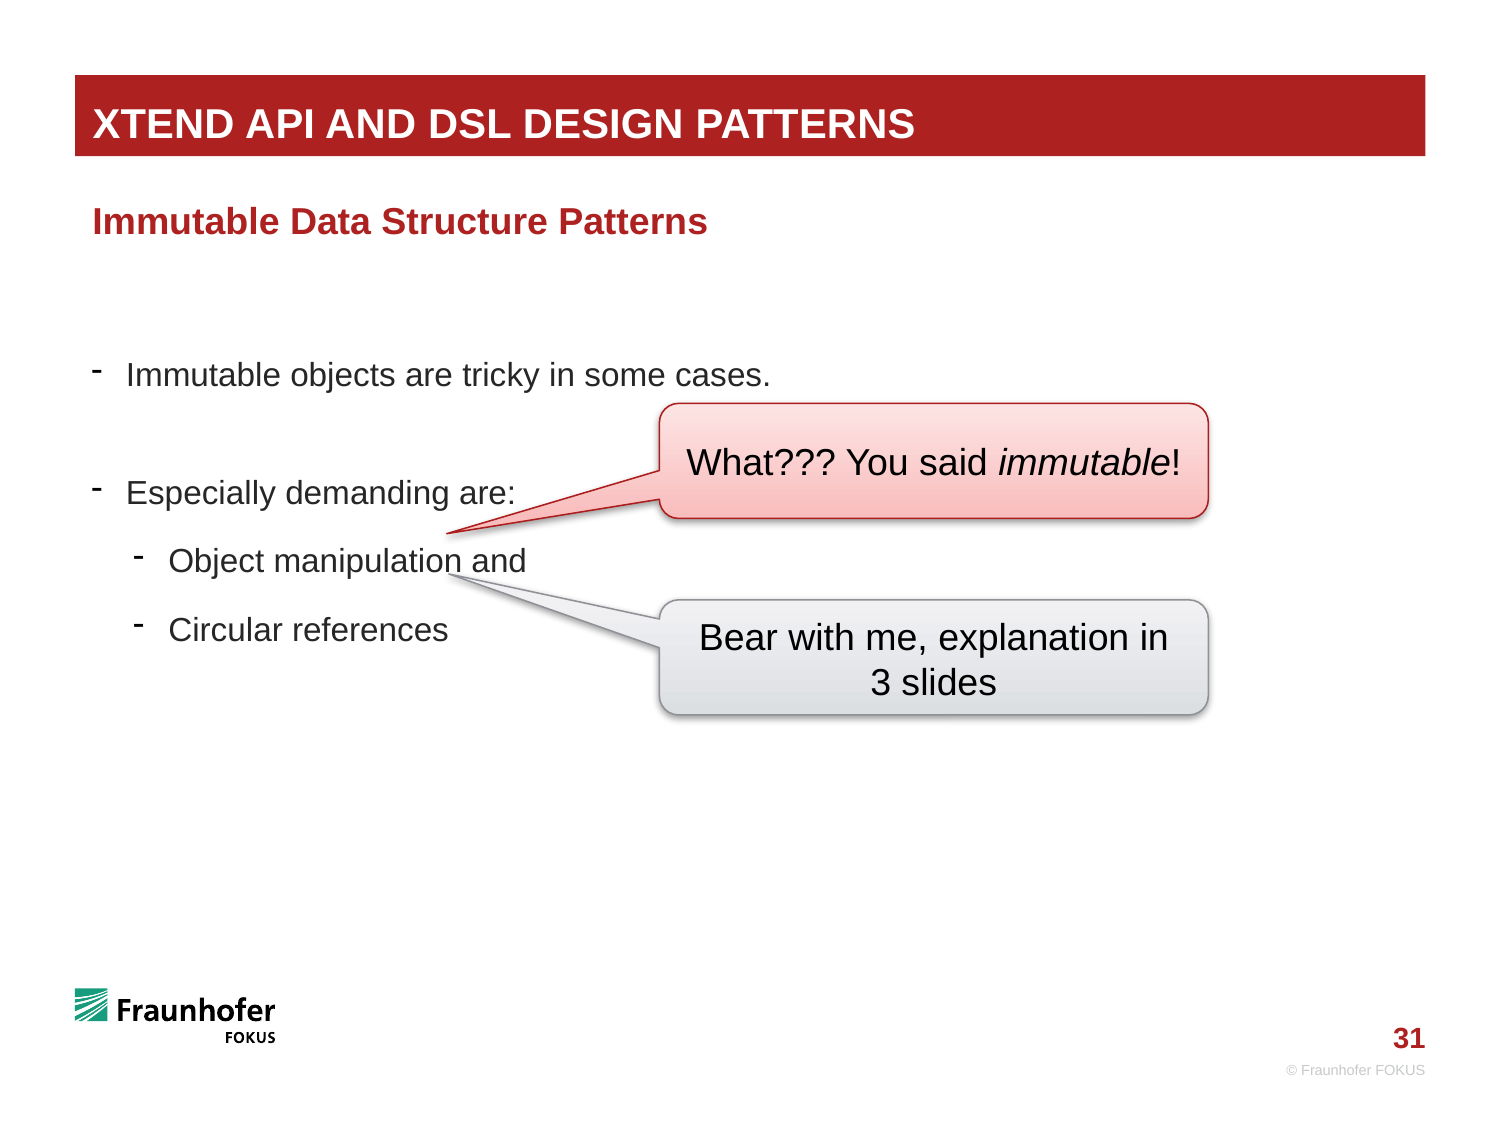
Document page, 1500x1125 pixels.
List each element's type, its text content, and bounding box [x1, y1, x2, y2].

list Immutable objects are tricky in some cases. Especially demanding are: Object manipulation and Circular references [74, 301, 1426, 956]
text_box Bear with me, explanation in 3 slides [448, 573, 1210, 716]
text_box What??? You said immutable! [445, 402, 1210, 535]
footer © Fraunhofer FOKUS [73, 1050, 1426, 1090]
title Xtend API and DSL Design Patterns [75, 75, 1426, 157]
list Immutable Data Structure Patterns [74, 200, 1426, 300]
